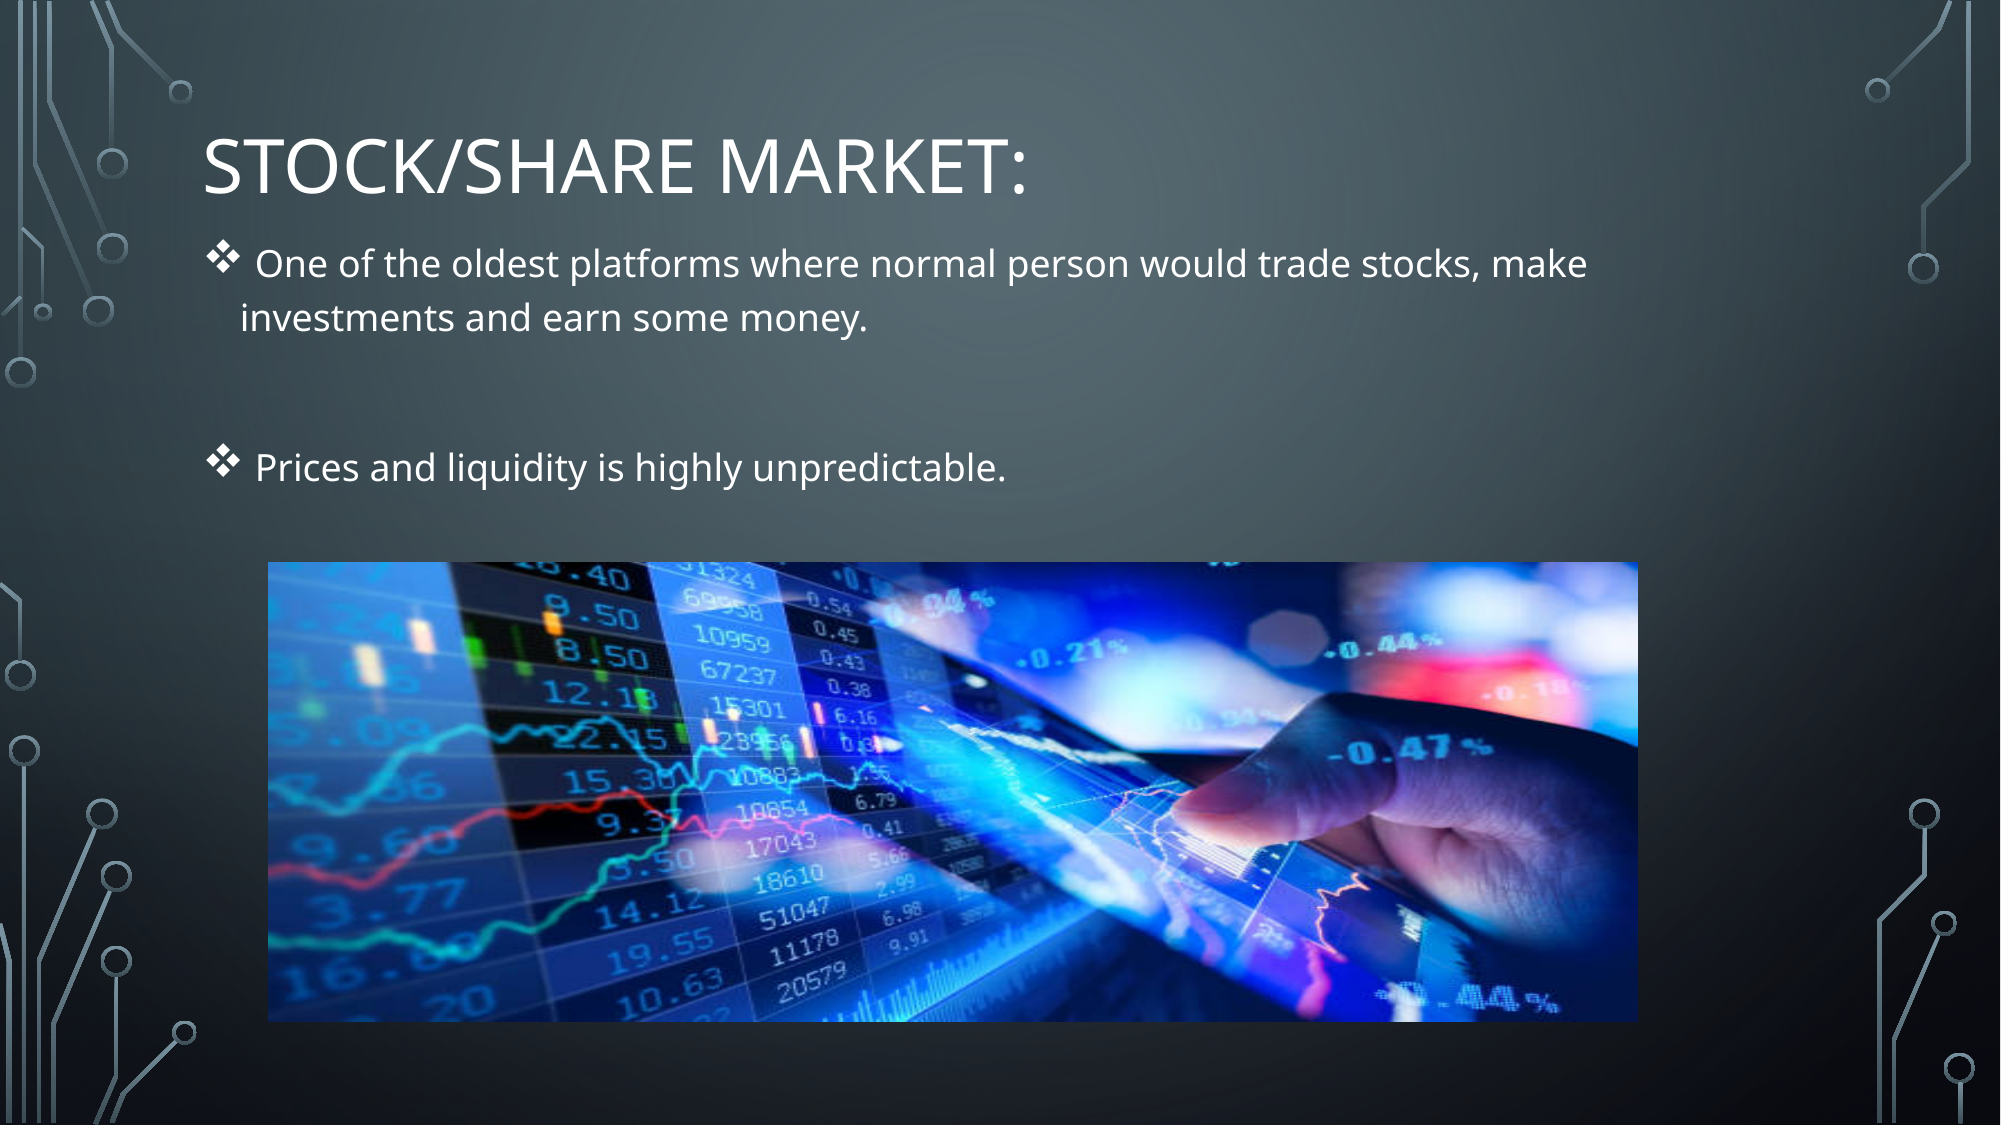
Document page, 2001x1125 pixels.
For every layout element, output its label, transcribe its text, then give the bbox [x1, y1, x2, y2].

picture [428, 946, 457, 955]
list One of the oldest platforms where normal person would trade stocks, make investments and earn some money. Prices and liquidity is highly unpredictable. [187, 223, 1813, 1058]
title Stock/Share Market: [187, 48, 1813, 223]
picture [268, 562, 1639, 1022]
